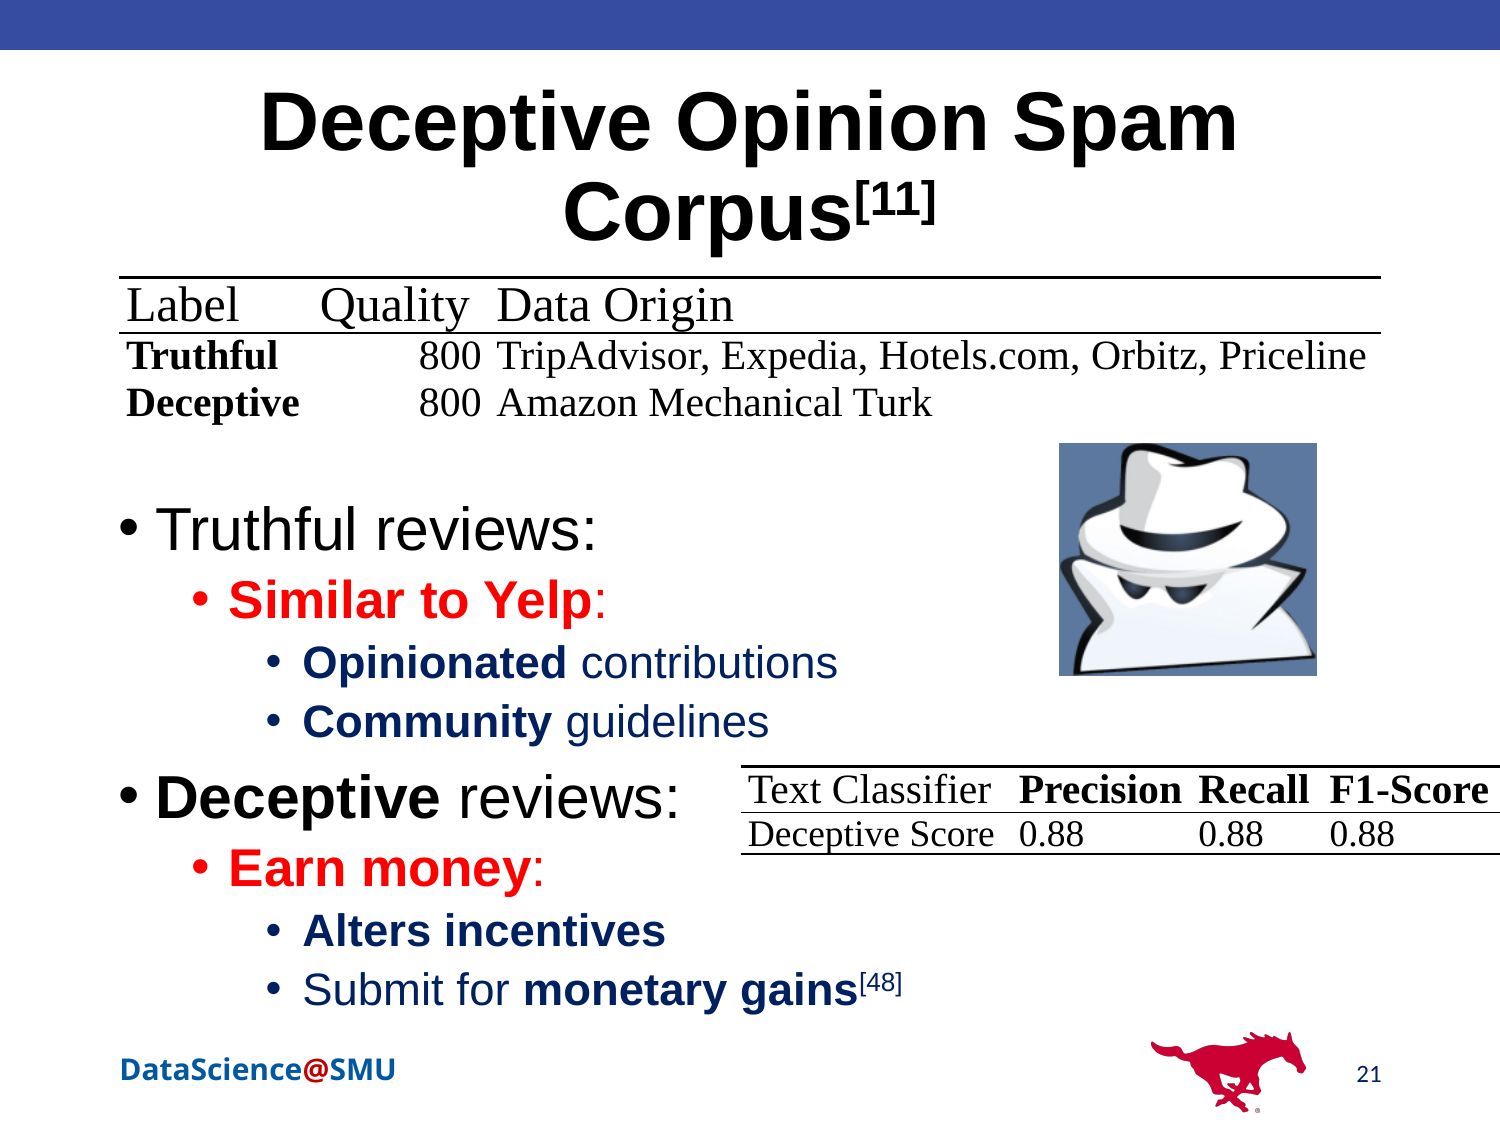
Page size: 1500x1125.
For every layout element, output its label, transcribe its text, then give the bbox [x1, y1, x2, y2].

picture [1059, 443, 1317, 676]
table_header Text Classifier [741, 768, 1011, 812]
table_header Data Origin [489, 279, 1381, 332]
table_header Recall [1191, 768, 1322, 812]
table_cell 800 [312, 334, 489, 379]
table_cell 0.88 [1011, 813, 1191, 853]
table_cell Truthful [119, 334, 312, 379]
table_cell Deceptive [119, 379, 312, 425]
table_cell Amazon Mechanical Turk [489, 379, 1381, 425]
table_cell 0.88 [1191, 813, 1322, 853]
slide_number 21 [1059, 1042, 1397, 1103]
title Deceptive Opinion Spam Corpus[11] [75, 59, 1424, 278]
picture [1151, 1103, 1306, 1113]
table_header F1-Score [1322, 768, 1500, 812]
text_box [0, 0, 1500, 50]
table_cell 0.88 [1322, 813, 1500, 853]
table_cell Deceptive Score [741, 813, 1011, 853]
table_header Label [119, 279, 312, 332]
picture [1151, 1032, 1306, 1042]
table_cell TripAdvisor, Expedia, Hotels.com, Orbitz, Priceline [489, 334, 1381, 379]
table_header Precision [1011, 768, 1191, 812]
table_header Quality [312, 279, 489, 332]
table_cell 800 [312, 379, 489, 425]
list Truthful reviews: Similar to Yelp: Opinionated contributions Community guidelines Deceptive reviews: Earn money: Alters incentives Submit for monetary gains[48] [103, 314, 1397, 1028]
